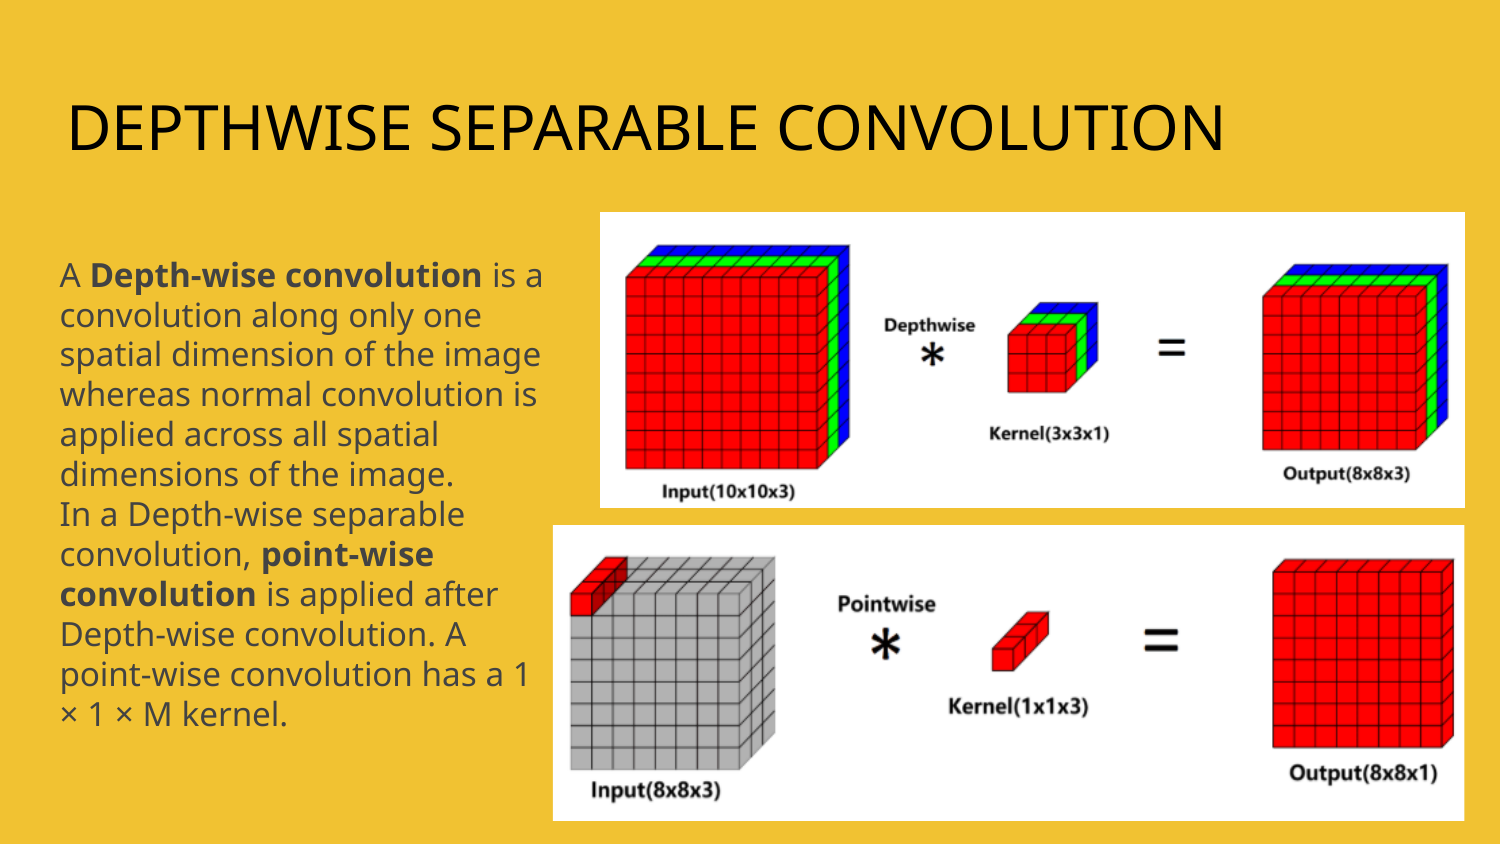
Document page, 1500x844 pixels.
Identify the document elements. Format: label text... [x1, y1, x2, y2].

title DEPTHWISE SEPARABLE CONVOLUTION [51, 72, 1449, 167]
picture [599, 212, 1465, 508]
picture [552, 525, 1465, 821]
text_box A Depth-wise convolution is a convolution along only one spatial dimension of the image whereas normal convolution is applied across all spatial dimensions of the image. In a Depth-wise separable convolution, point-wise convolution is applied after Depth-wise convolution. A point-wise convolution has a 1 × 1 × M kernel. [44, 238, 563, 748]
